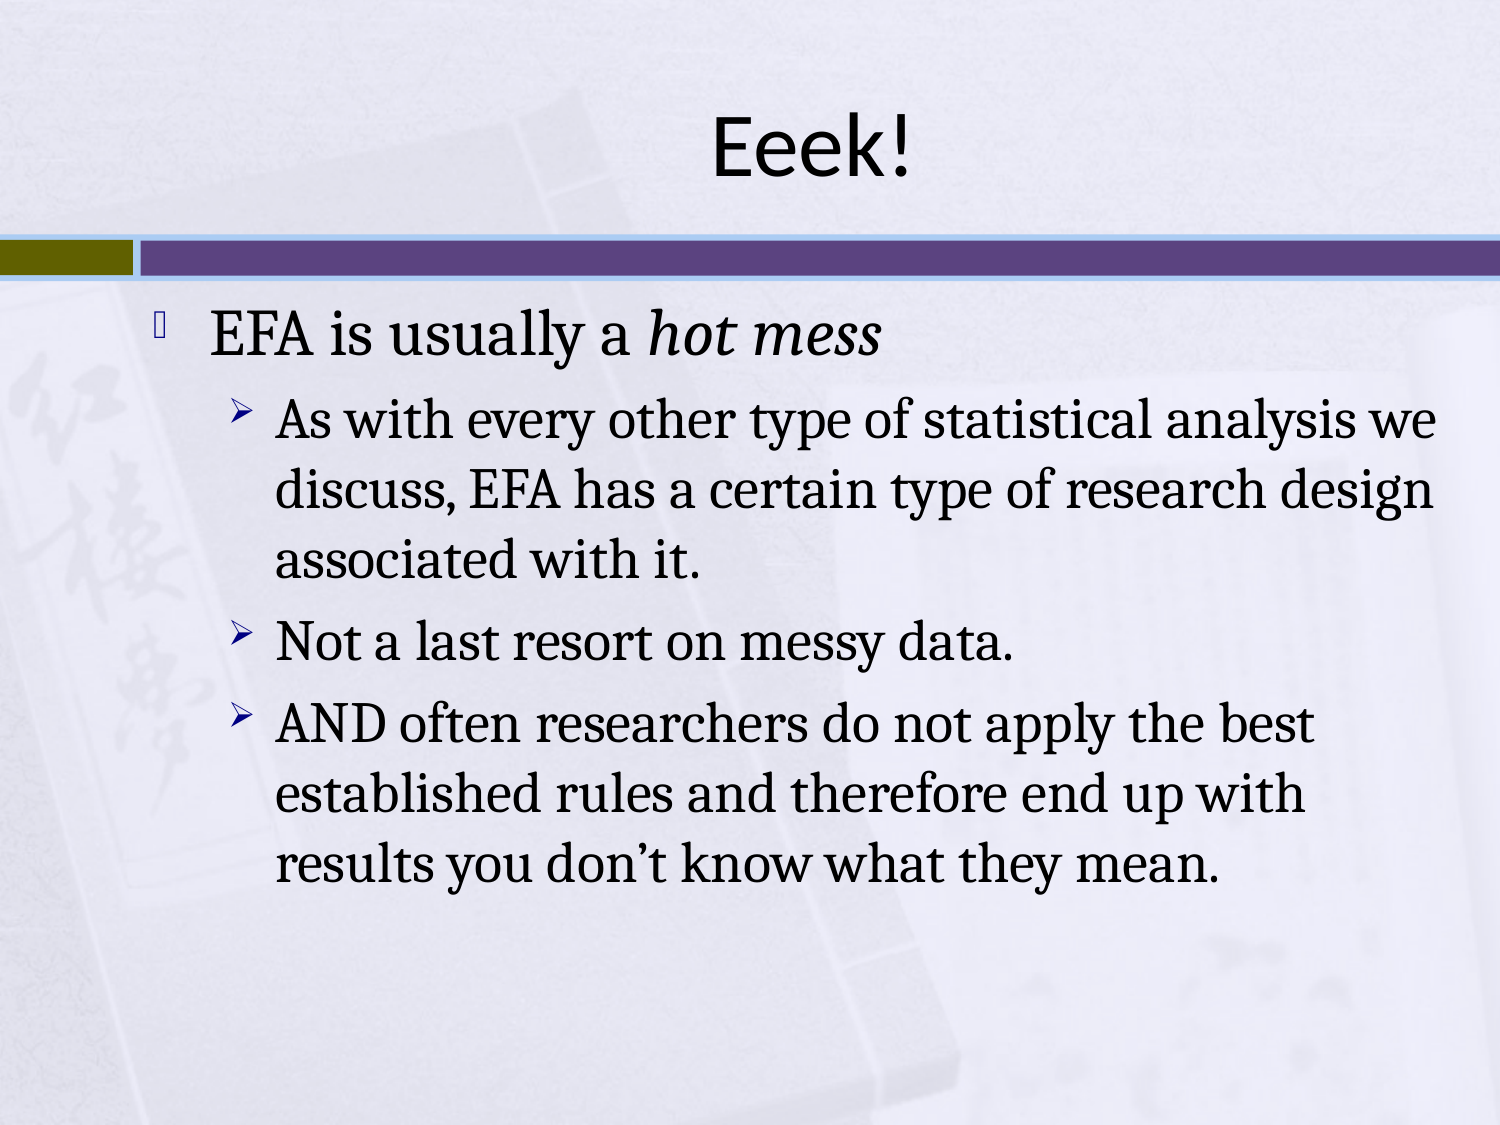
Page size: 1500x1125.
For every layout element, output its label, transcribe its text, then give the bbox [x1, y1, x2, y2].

list EFA is usually a hot mess As with every other type of statistical analysis we discuss, EFA has a certain type of research design associated with it. Not a last resort on messy data. AND often researchers do not apply the best established rules and therefore end up with results you don’t know what they mean. [138, 281, 1489, 1076]
title Eeek! [138, 46, 1489, 234]
